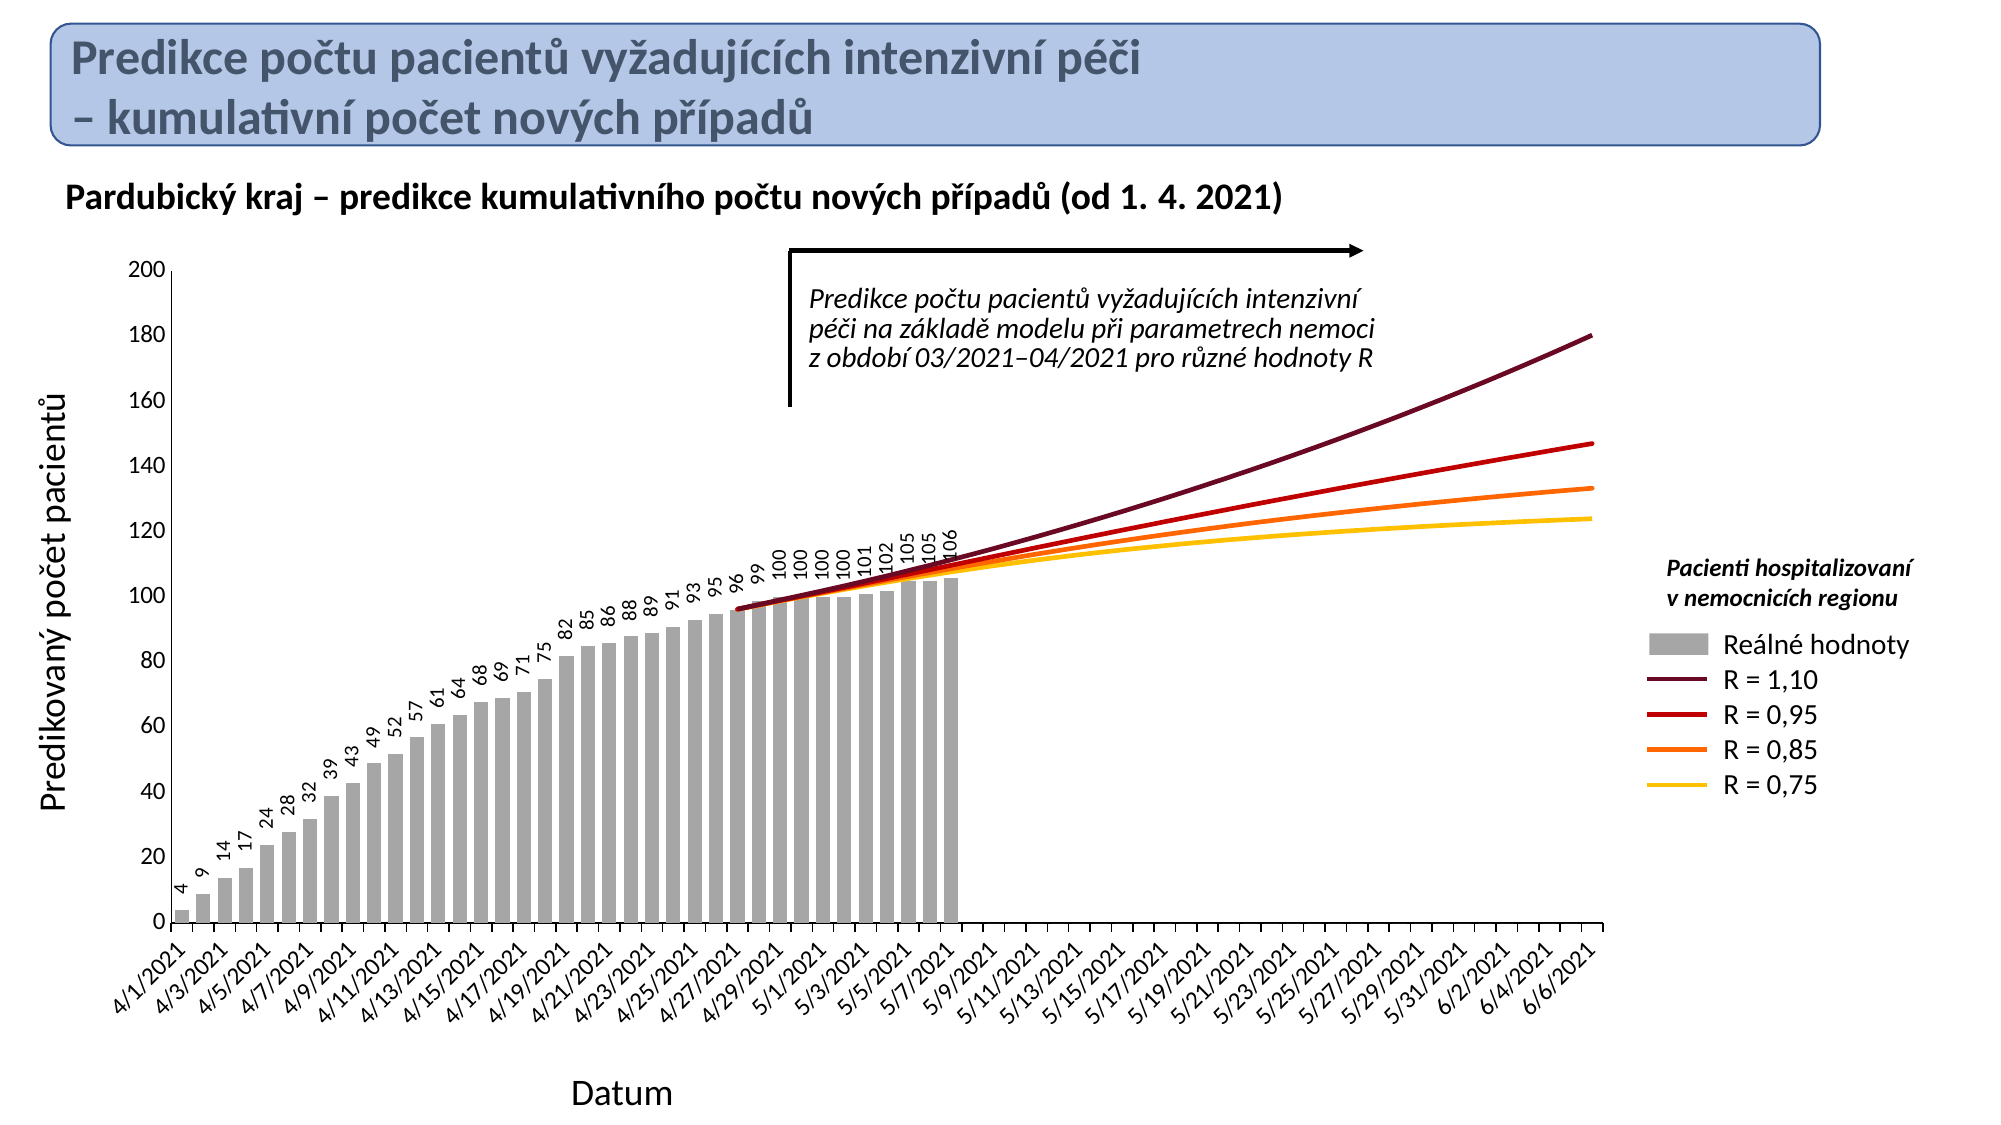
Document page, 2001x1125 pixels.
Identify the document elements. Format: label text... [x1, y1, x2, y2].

text_box Predikce počtu pacientů vyžadujících intenzivní péči – kumulativní počet nových případů [49, 22, 1822, 147]
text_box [1647, 618, 1960, 810]
text_box Predikovaný počet pacientů [19, 377, 63, 828]
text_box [788, 250, 1364, 407]
text_box Datum [556, 1067, 689, 1121]
text_box Pardubický kraj – predikce kumulativního počtu nových případů (od 1. 4. 2021) [50, 164, 1642, 225]
chart [63, 245, 2000, 1067]
